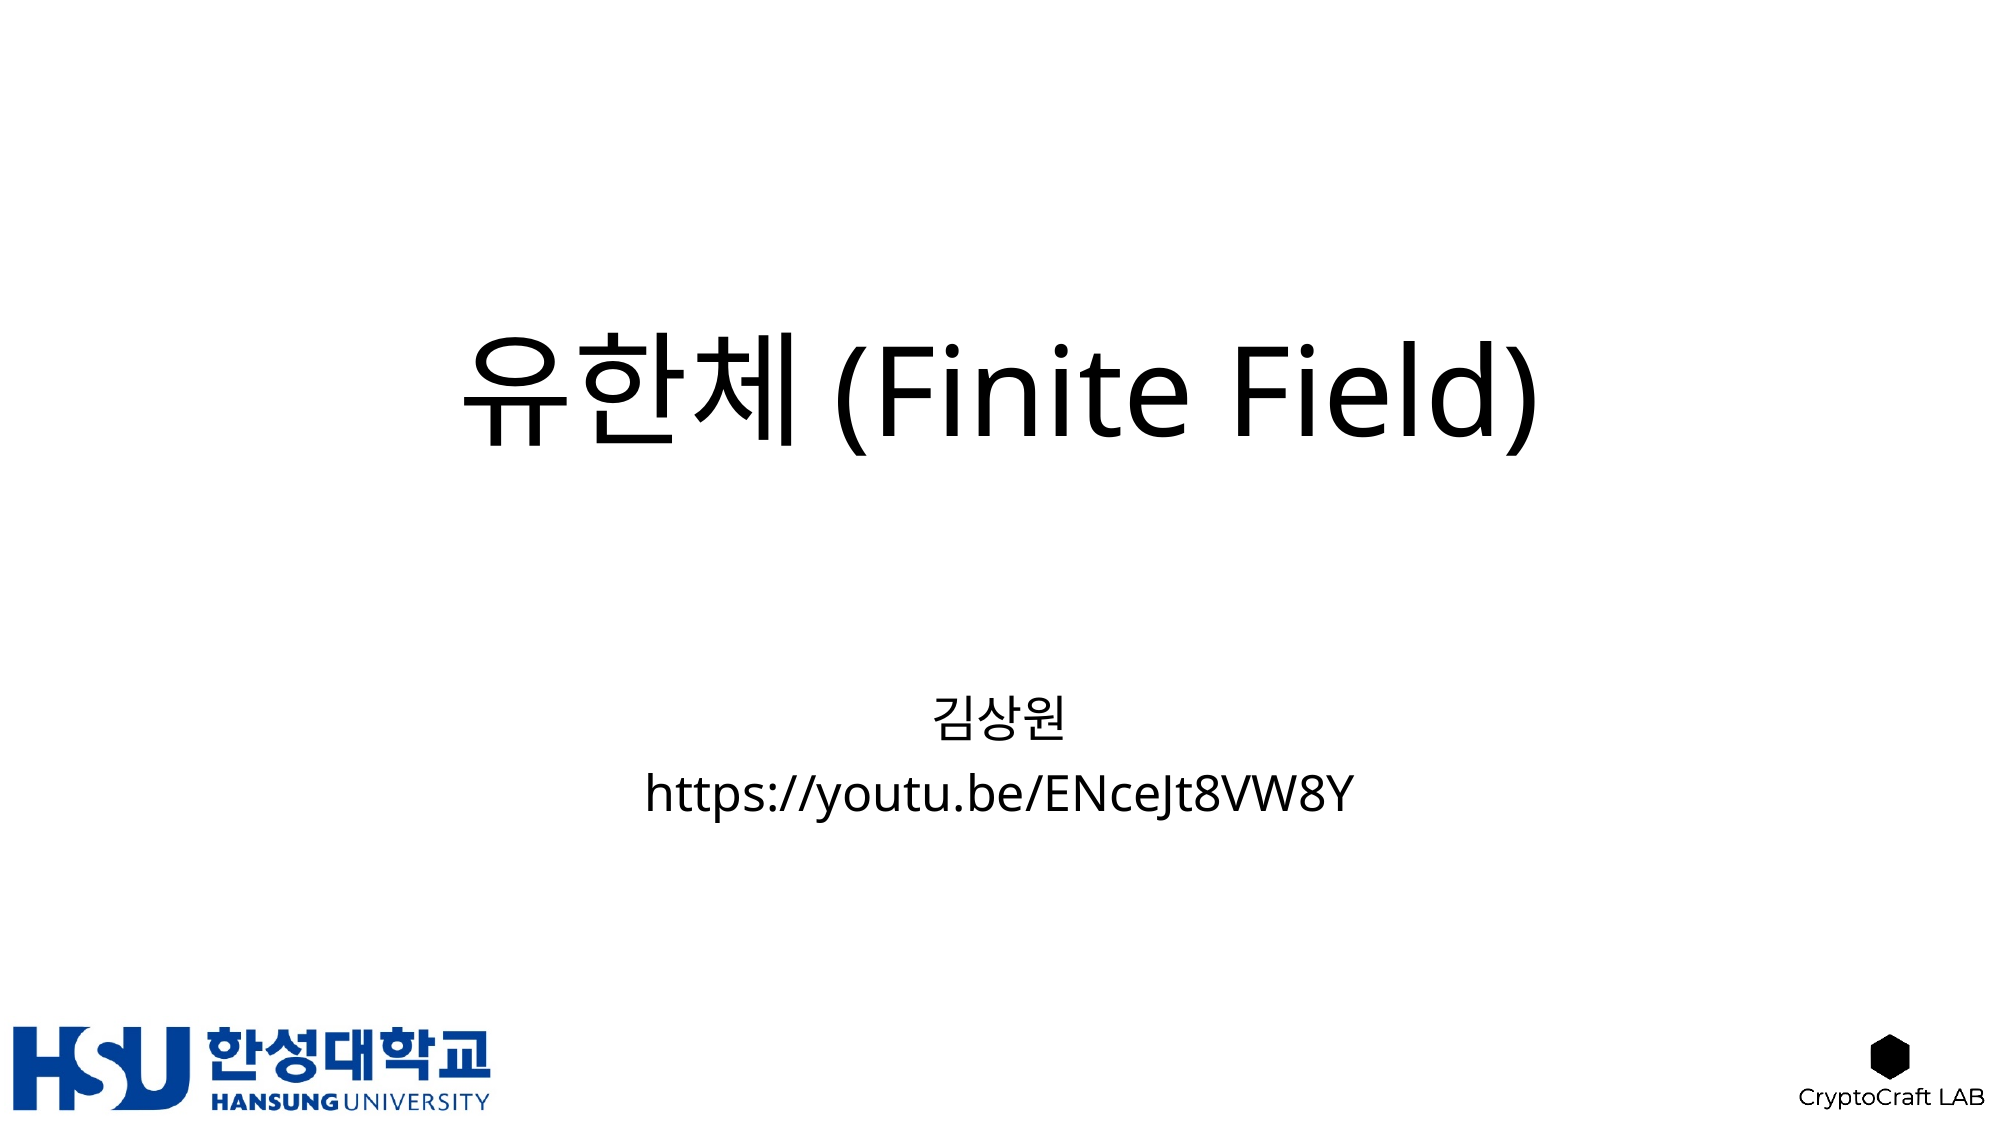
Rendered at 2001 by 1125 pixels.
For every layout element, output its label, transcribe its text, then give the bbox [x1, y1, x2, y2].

picture [1784, 1019, 2000, 1125]
title 유한체(Finite Field) [0, 200, 2000, 593]
picture [4, 1016, 501, 1122]
subtitle 김상원 https://youtu.be/ENceJt8VW8Y [0, 622, 2000, 895]
